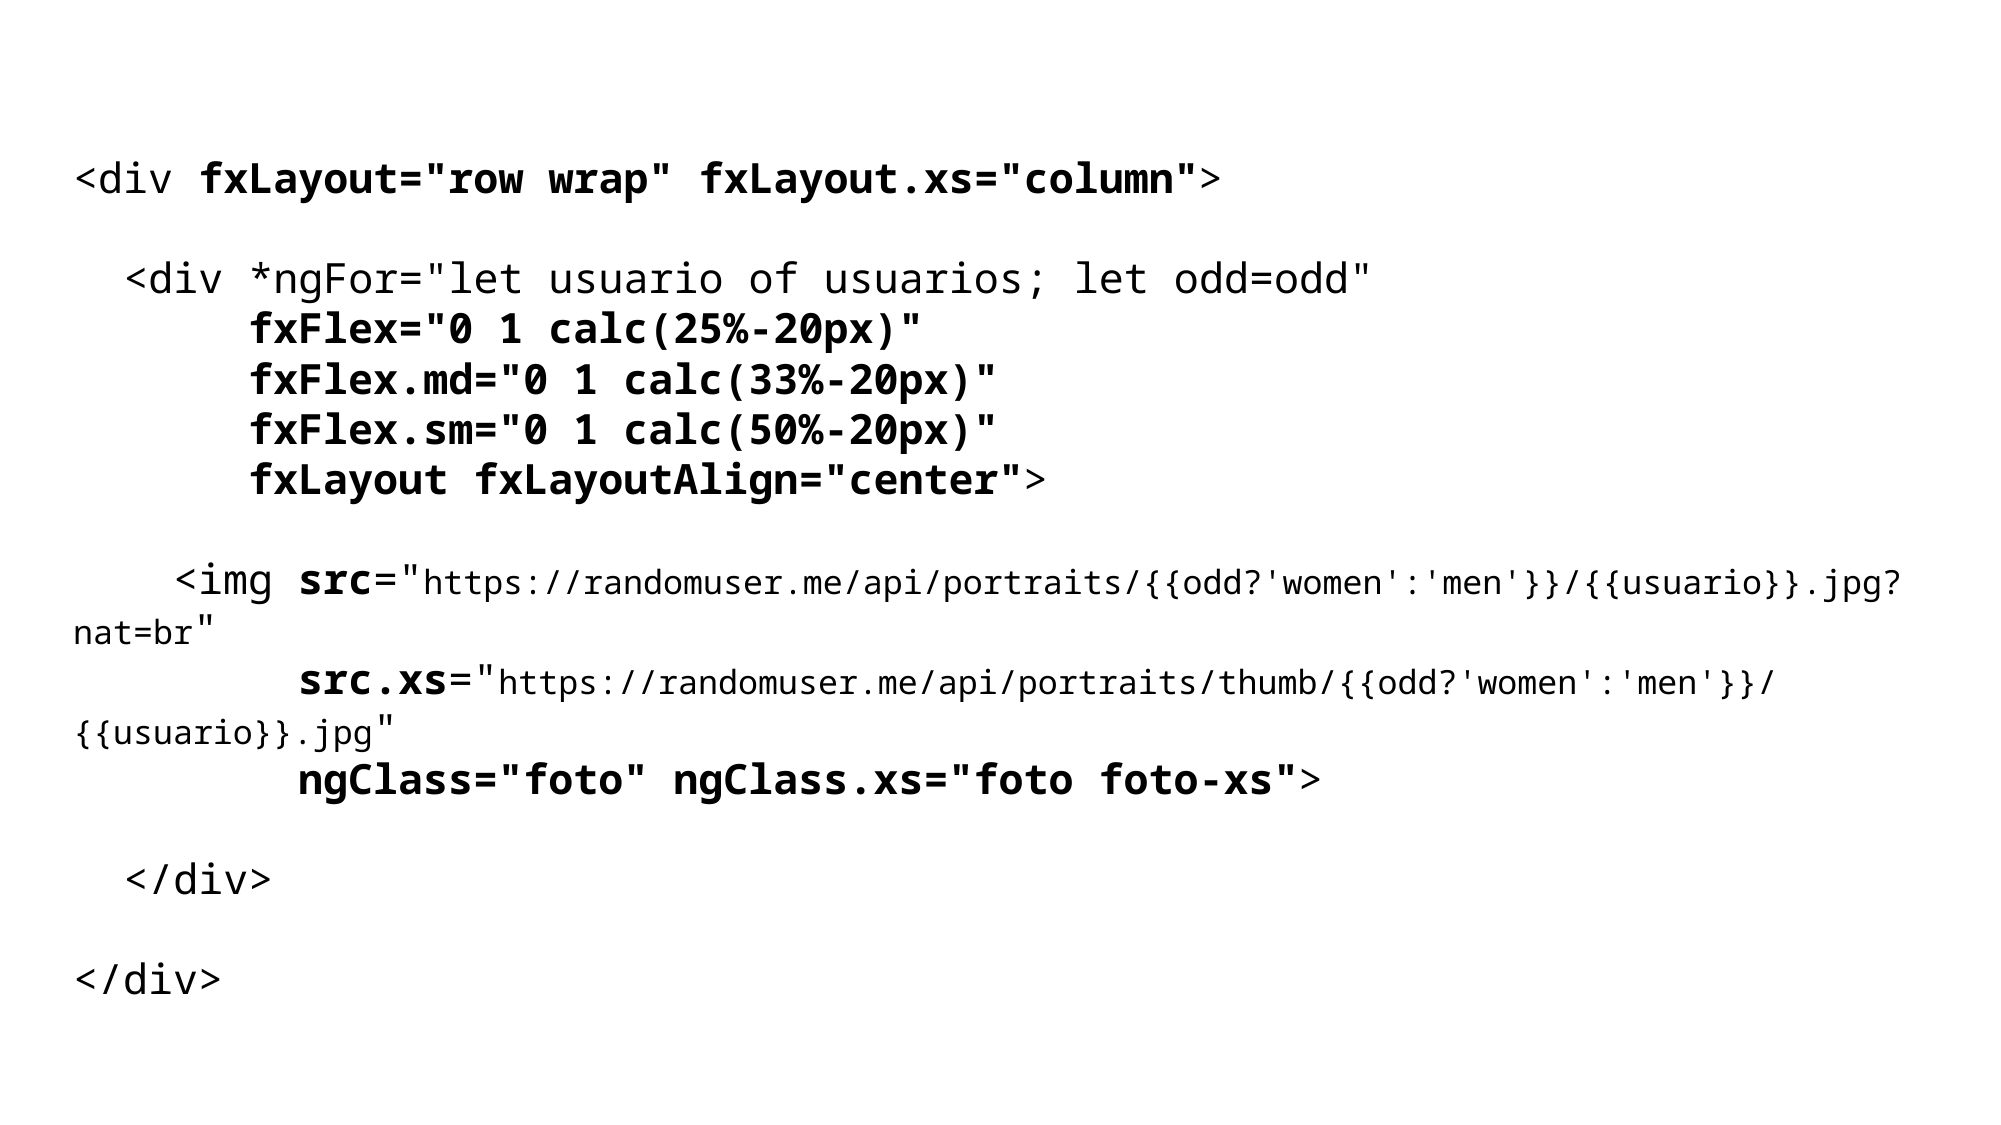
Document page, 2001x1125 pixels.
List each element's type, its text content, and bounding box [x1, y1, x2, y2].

text_box <div fxLayout="row wrap" fxLayout.xs="column"> <div *ngFor="let usuario of usuarios; let odd=odd" fxFlex="0 1 calc(25%-20px)" fxFlex.md="0 1 calc(33%-20px)" fxFlex.sm="0 1 calc(50%-20px)" fxLayout fxLayoutAlign="center"> <img src="https://randomuser.me/api/portraits/{{odd?'women':'men'}}/{{usuario}}.jpg?nat=br" src.xs="https://randomuser.me/api/portraits/thumb/{{odd?'women':'men'}}/{{usuario}}.jpg" ngClass="foto" ngClass.xs="foto foto-xs"> </div> </div> [58, 144, 1942, 1010]
